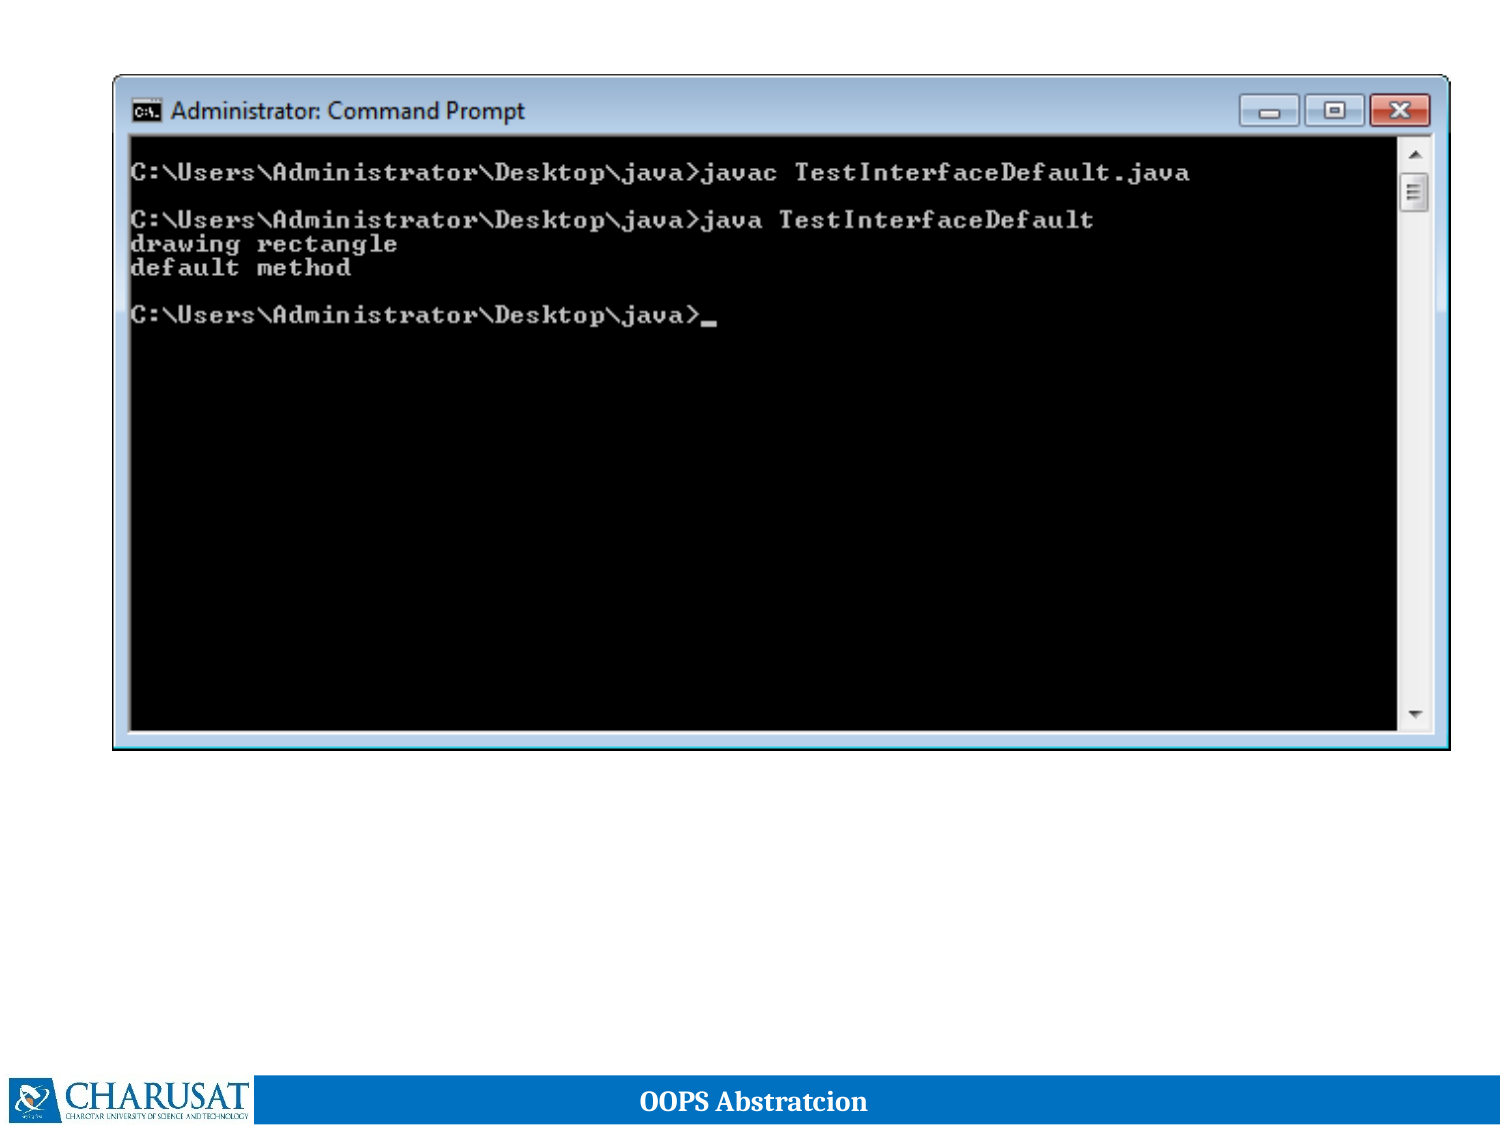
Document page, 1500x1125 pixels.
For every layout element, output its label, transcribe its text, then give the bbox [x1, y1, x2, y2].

picture [3, 1073, 255, 1125]
text_box OOPS Abstratcion [257, 1075, 1500, 1125]
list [112, 74, 1451, 752]
